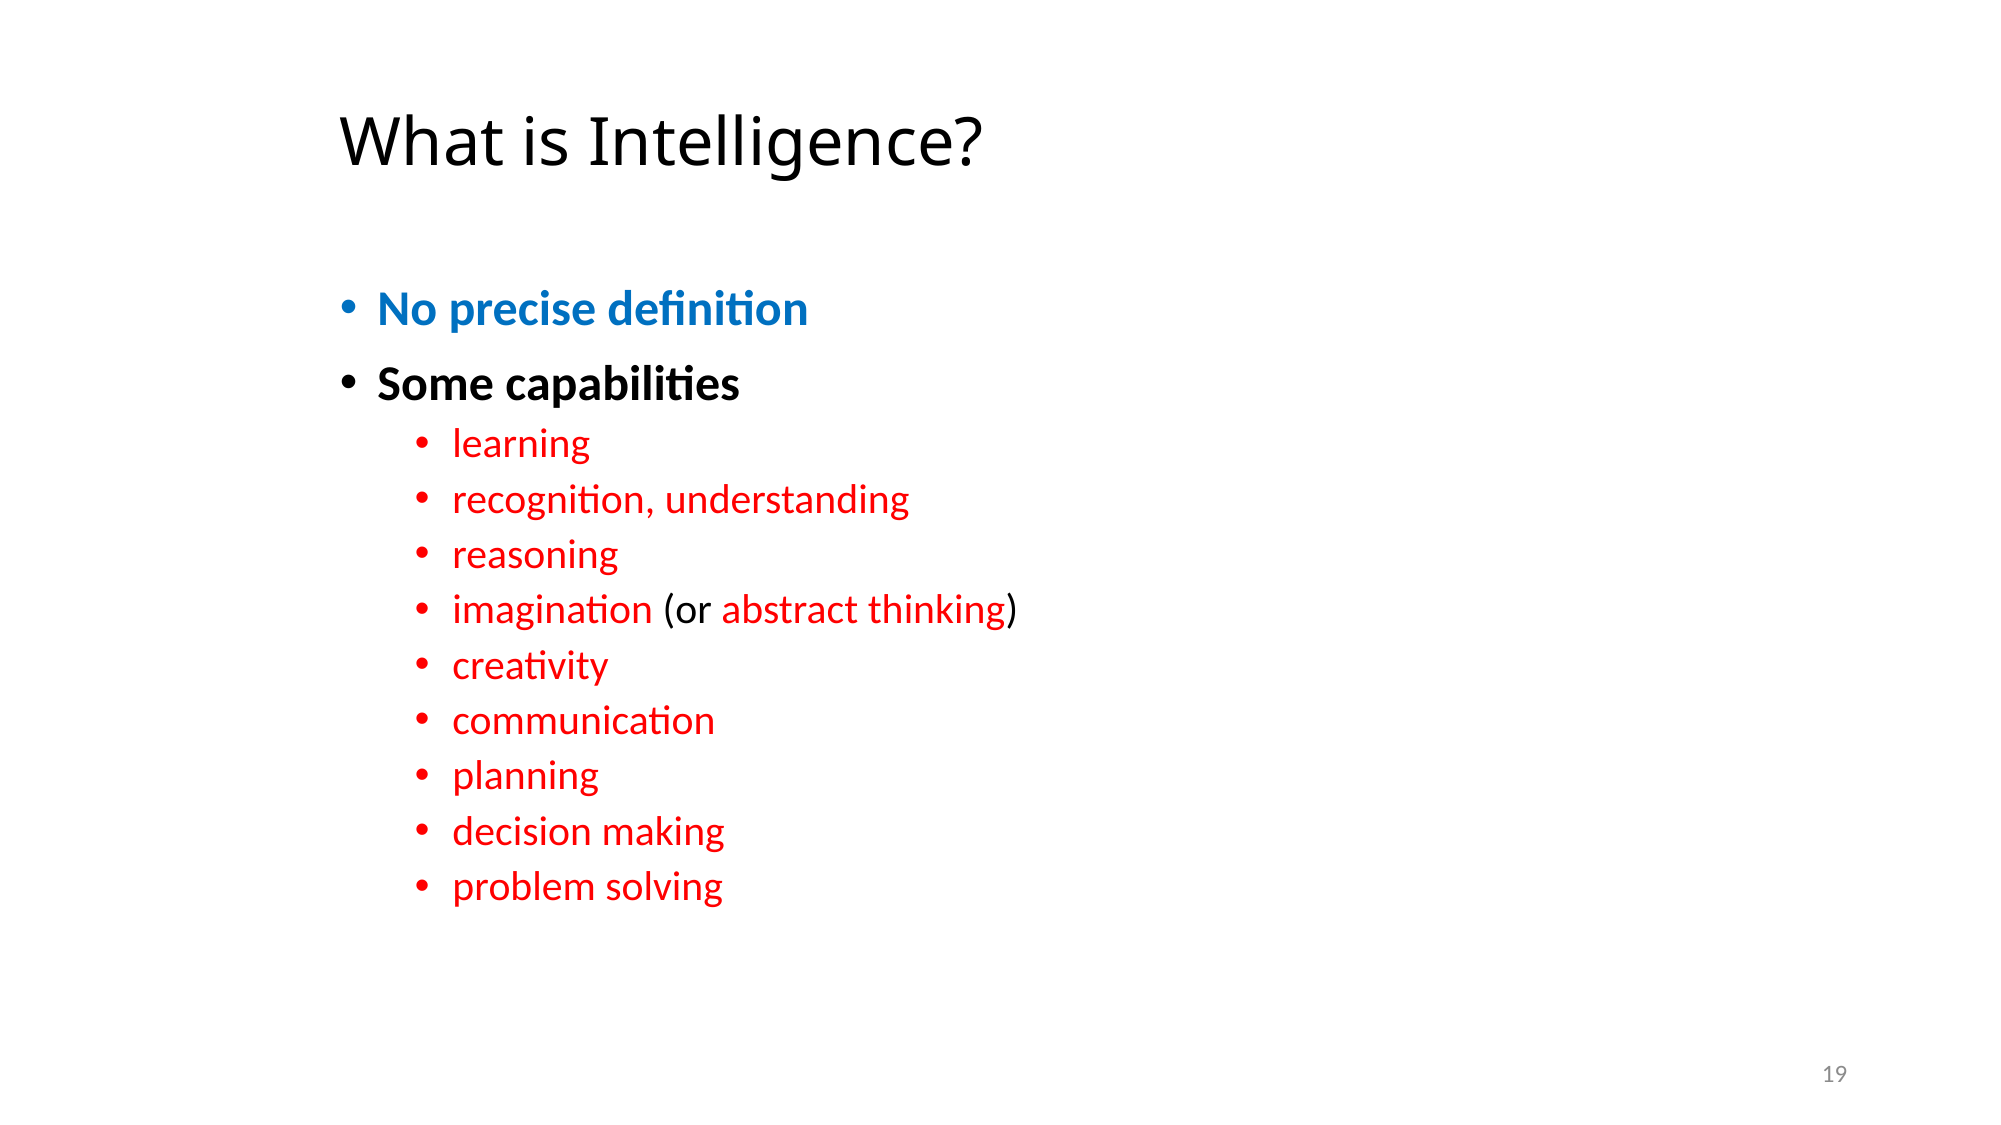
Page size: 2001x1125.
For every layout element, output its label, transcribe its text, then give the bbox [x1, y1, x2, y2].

list No precise definition Some capabilities learning recognition, understanding reasoning imagination (or abstract thinking) creativity communication planning decision making problem solving [324, 275, 1650, 1088]
slide_number 19 [1412, 1042, 1863, 1103]
title What is Intelligence? [324, 87, 1563, 200]
